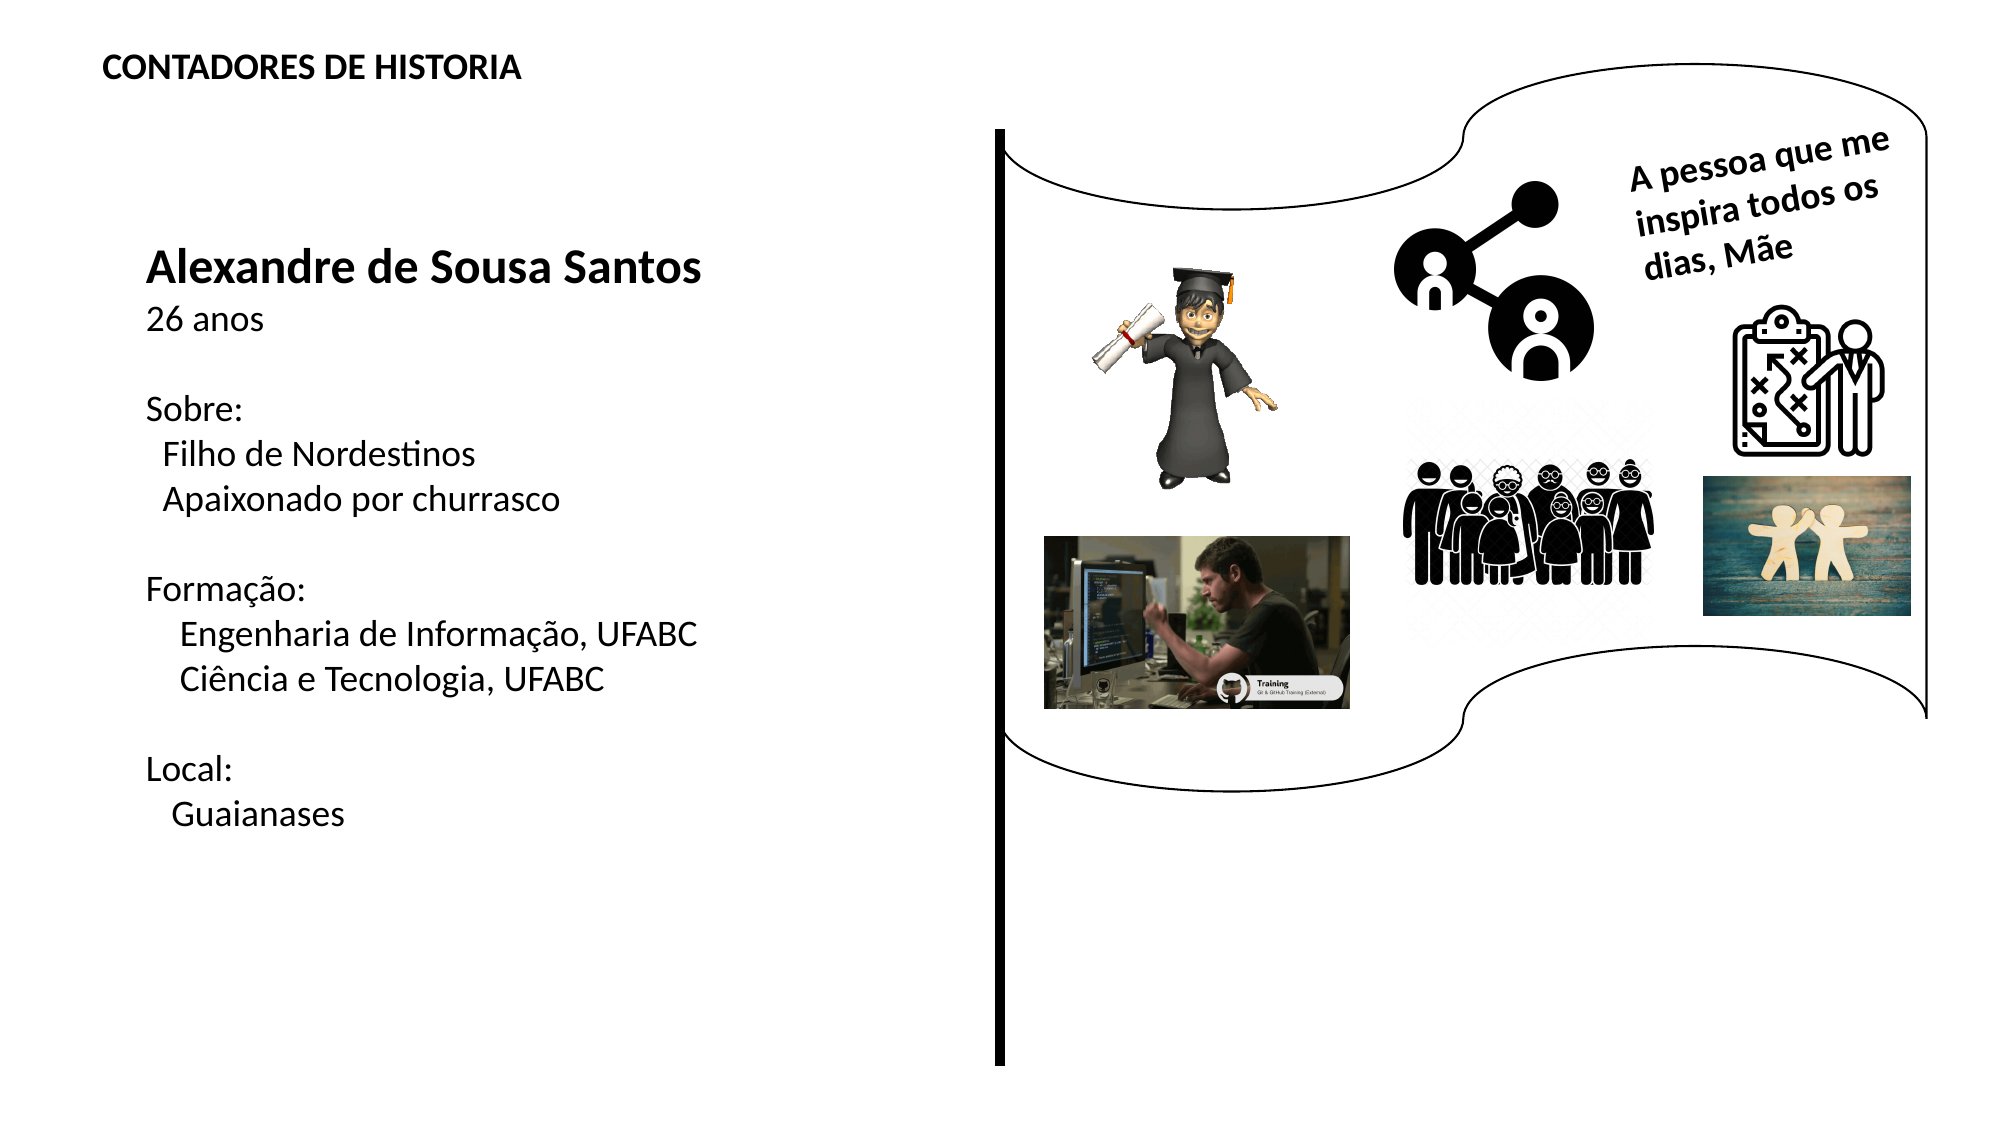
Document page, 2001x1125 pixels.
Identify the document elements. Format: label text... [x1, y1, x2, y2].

text_box [1005, 62, 1928, 793]
text_box Alexandre de Sousa Santos 26 anos Sobre: Filho de Nordestinos Apaixonado por churrasco Formação: Engenharia de Informação, UFABC Ciência e Tecnologia, UFABC Local: Guaianases [130, 226, 940, 841]
picture [1075, 196, 1297, 496]
picture [1730, 302, 1887, 459]
picture [1703, 476, 1911, 616]
picture [1403, 396, 1654, 648]
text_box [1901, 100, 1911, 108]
picture [1044, 536, 1350, 709]
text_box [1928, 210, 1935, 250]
text_box CONTADORES DE HISTORIA [87, 34, 1297, 95]
picture [1394, 181, 1594, 381]
